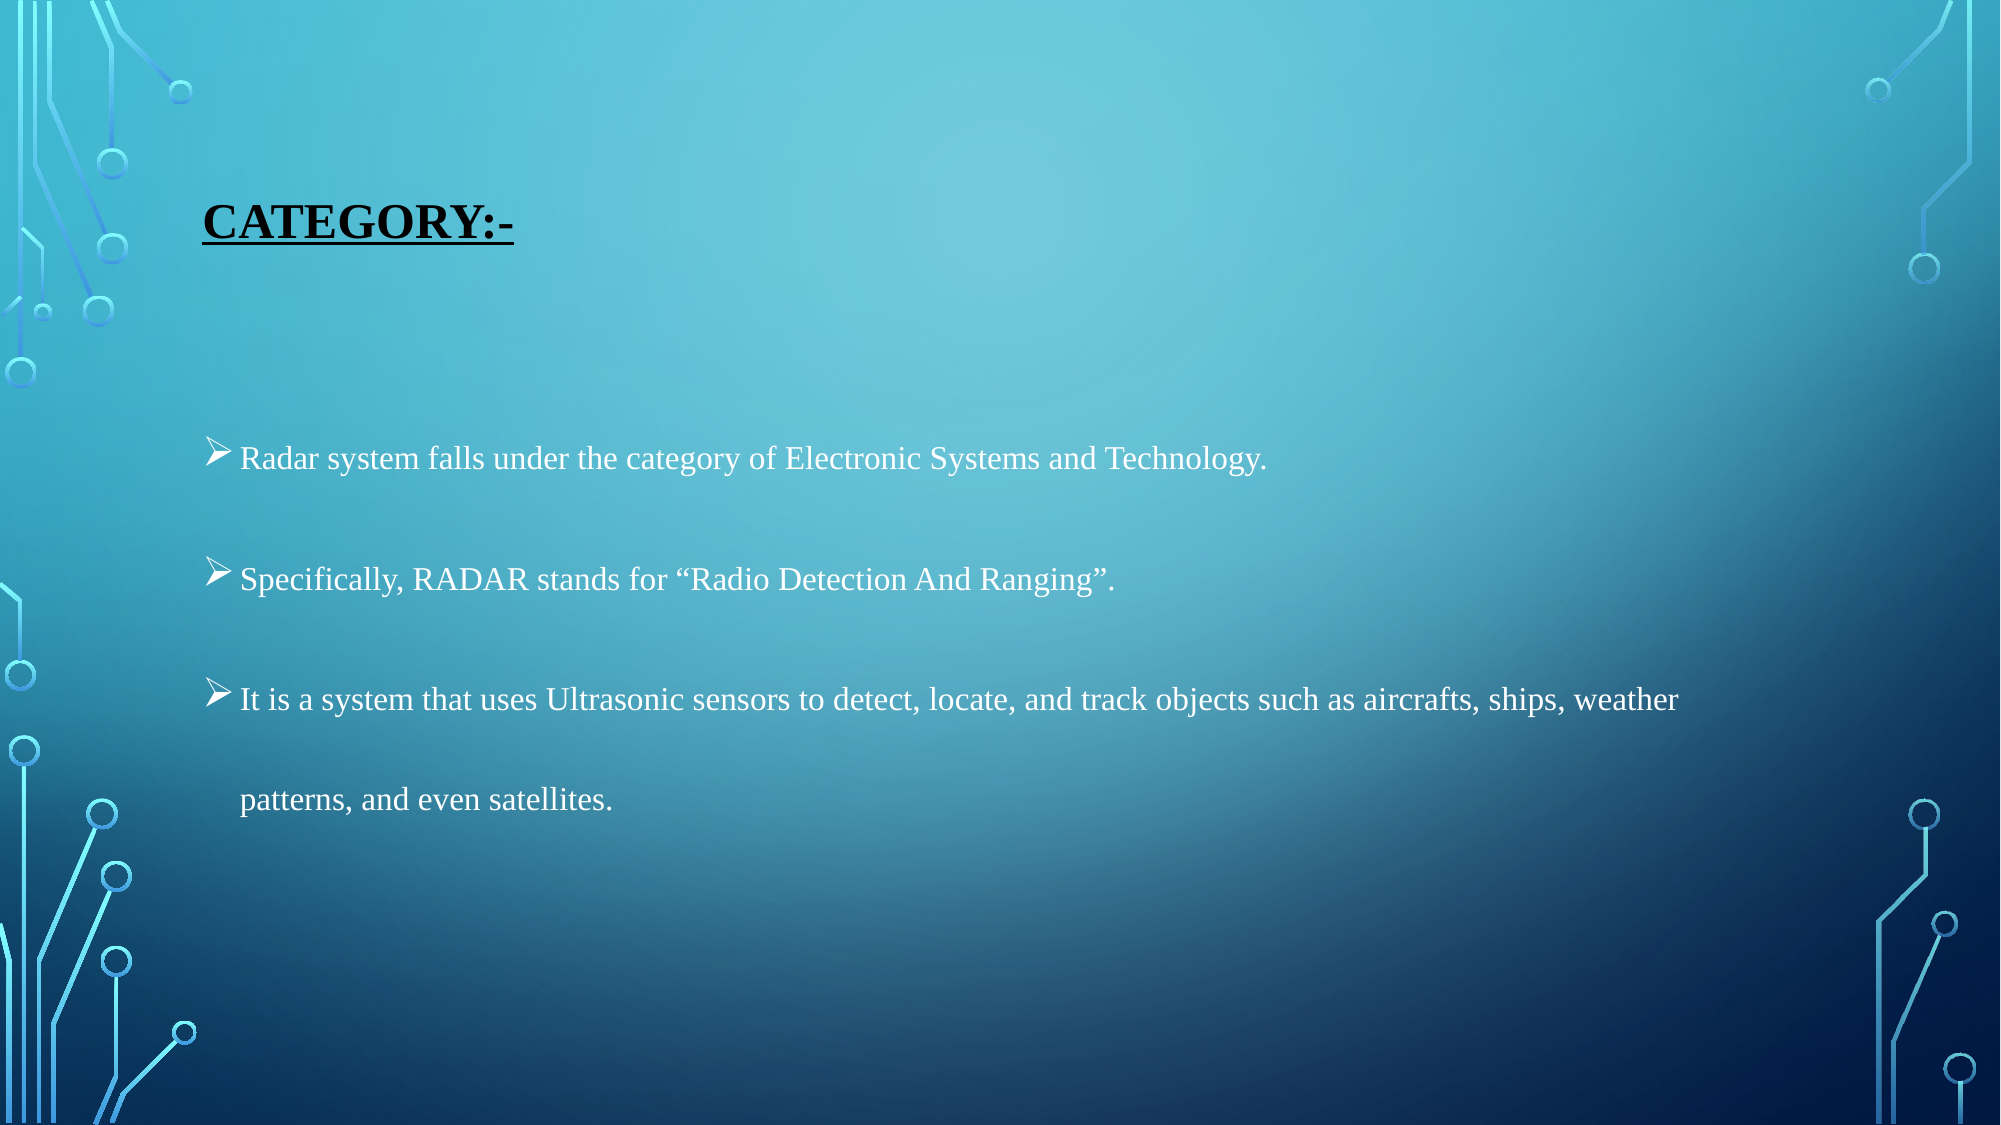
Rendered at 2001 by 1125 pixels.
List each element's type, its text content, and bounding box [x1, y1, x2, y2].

title CATEGORY:- [187, 101, 1813, 344]
list Radar system falls under the category of Electronic Systems and Technology. Specifically, RADAR stands for “Radio Detection And Ranging”. It is a system that uses Ultrasonic sensors to detect, locate, and track objects such as aircrafts, ships, weather patterns, and even satellites. [187, 369, 1813, 950]
